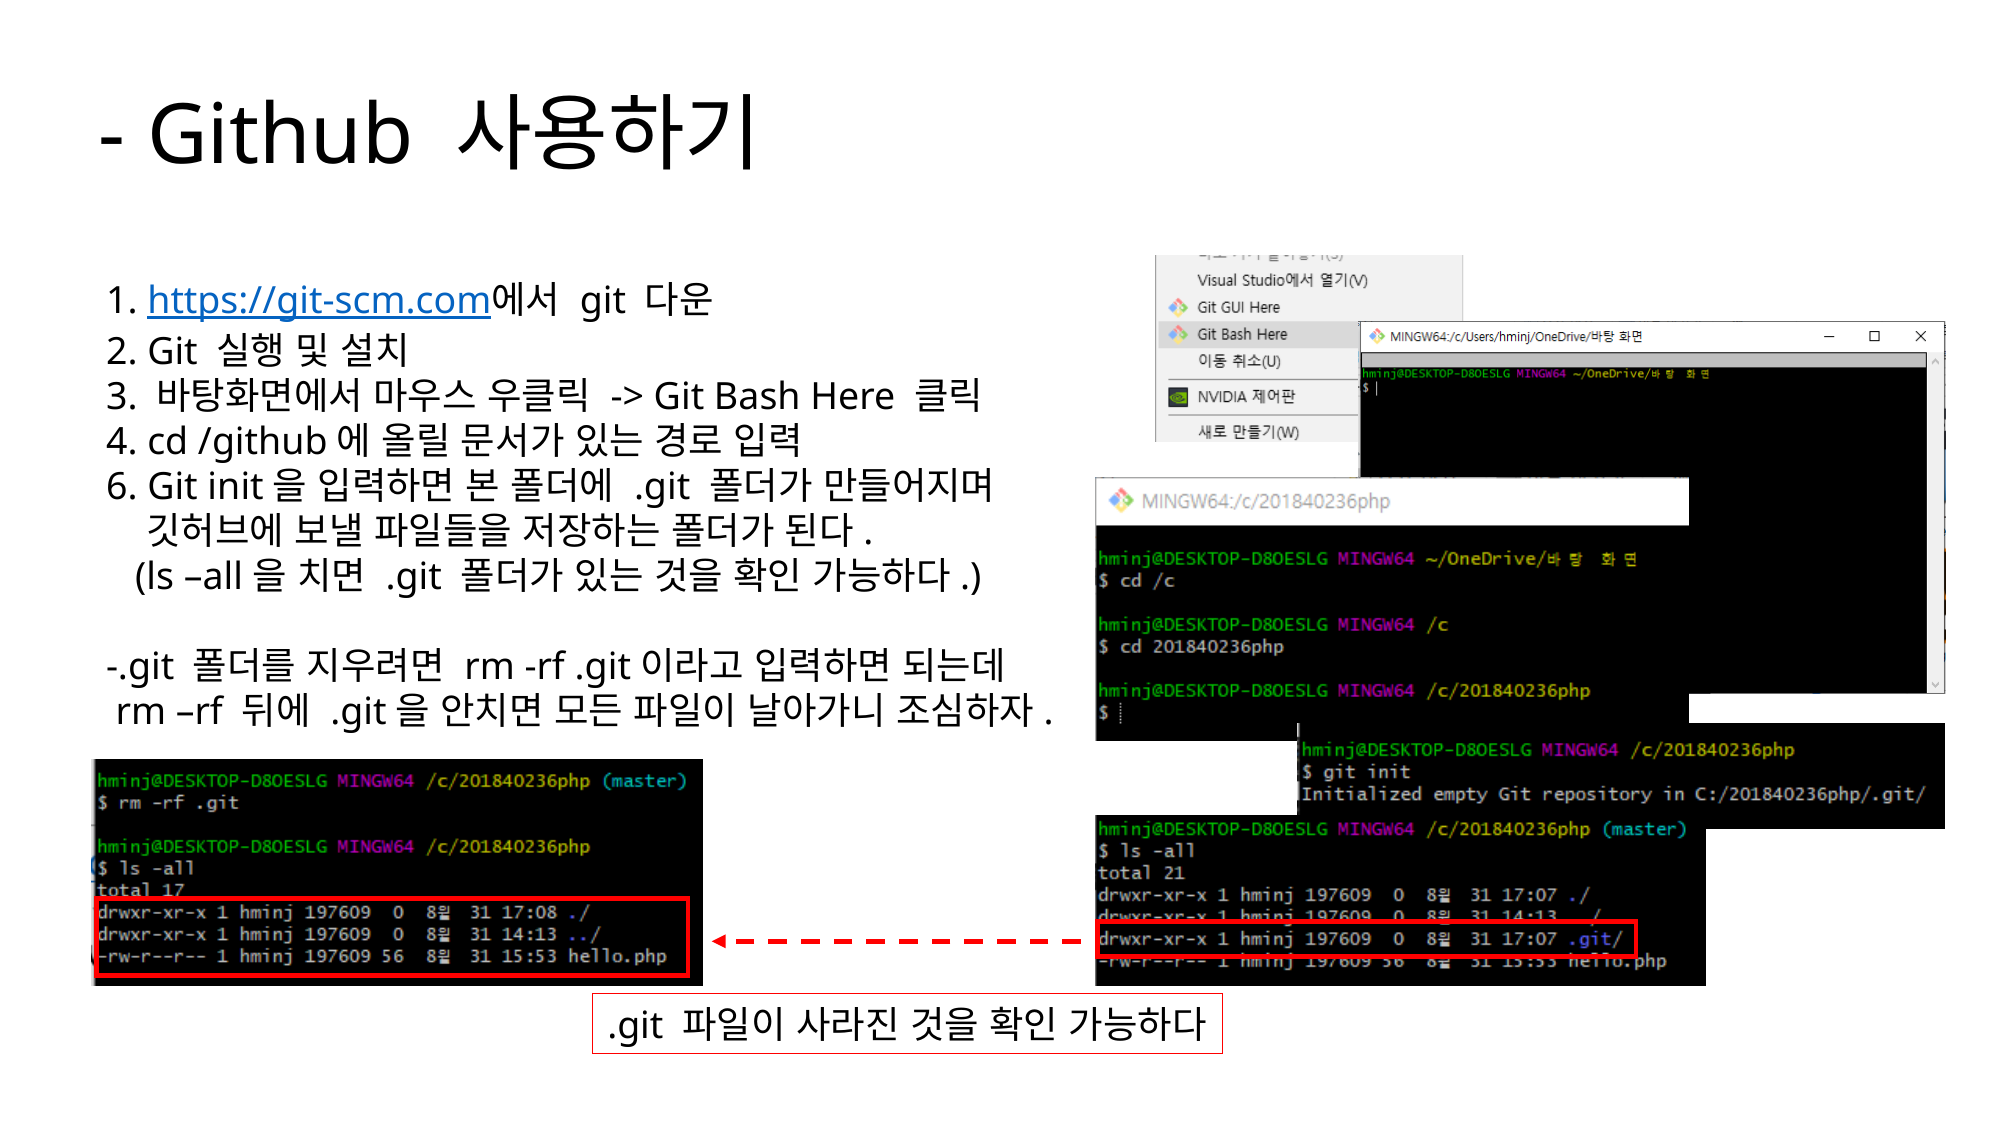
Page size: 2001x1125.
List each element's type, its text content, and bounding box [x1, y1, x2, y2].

text_box 1. https://git-scm.com에서 git 다운 2. Git 실행 및 설치 3. 바탕화면에서 마우스 우클릭 -> Git Bash Here 클릭 4. cd /github에 올릴 문서가 있는 경로 입력 6. Git init을 입력하면 본 폴더에 .git 폴더가 만들어지며 깃허브에 보낼 파일들을 저장하는 폴더가 된다. (ls –all을 치면 .git 폴더가 있는 것을 확인 가능하다.) -.git 폴더를 지우려면 rm -rf .git이라고 입력하면 되는데 rm –rf 뒤에 .git을 안치면 모든 파일이 날아가니 조심하자. [91, 268, 1069, 740]
text_box - Github 사용하기 [84, 73, 777, 188]
text_box .git 파일이 사라진 것을 확인 가능하다 [592, 993, 1223, 1054]
picture [91, 759, 703, 986]
picture [1094, 255, 1947, 986]
